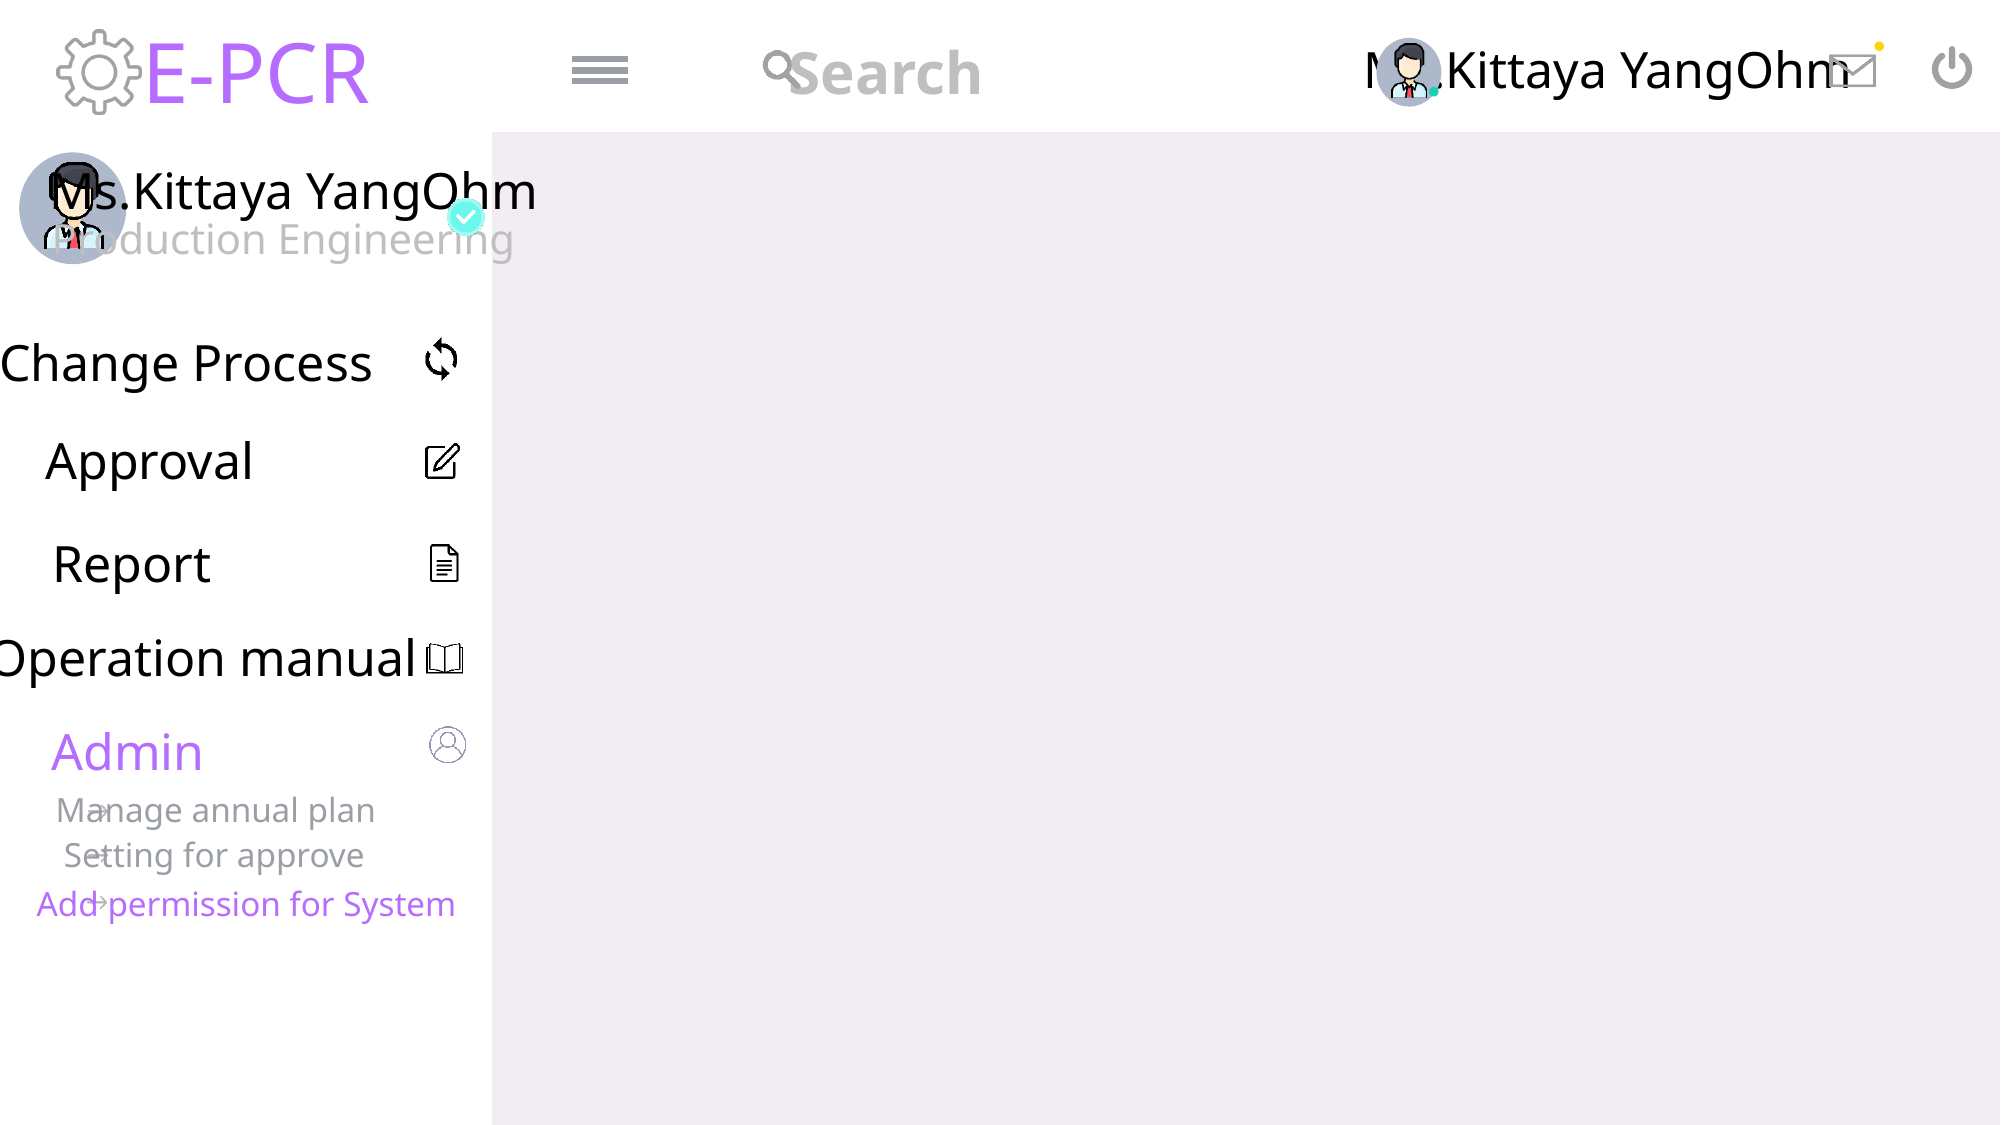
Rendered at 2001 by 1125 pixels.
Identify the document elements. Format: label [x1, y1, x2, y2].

picture [88, 845, 108, 865]
picture [425, 443, 461, 479]
picture [762, 50, 801, 89]
picture [426, 640, 463, 676]
picture [88, 801, 108, 821]
picture [419, 337, 463, 381]
picture [1930, 46, 1974, 89]
picture [87, 892, 107, 912]
picture [1829, 47, 1876, 94]
picture [425, 544, 463, 582]
picture [439, 190, 492, 243]
text_box [0, 0, 2000, 1125]
picture [429, 726, 466, 763]
